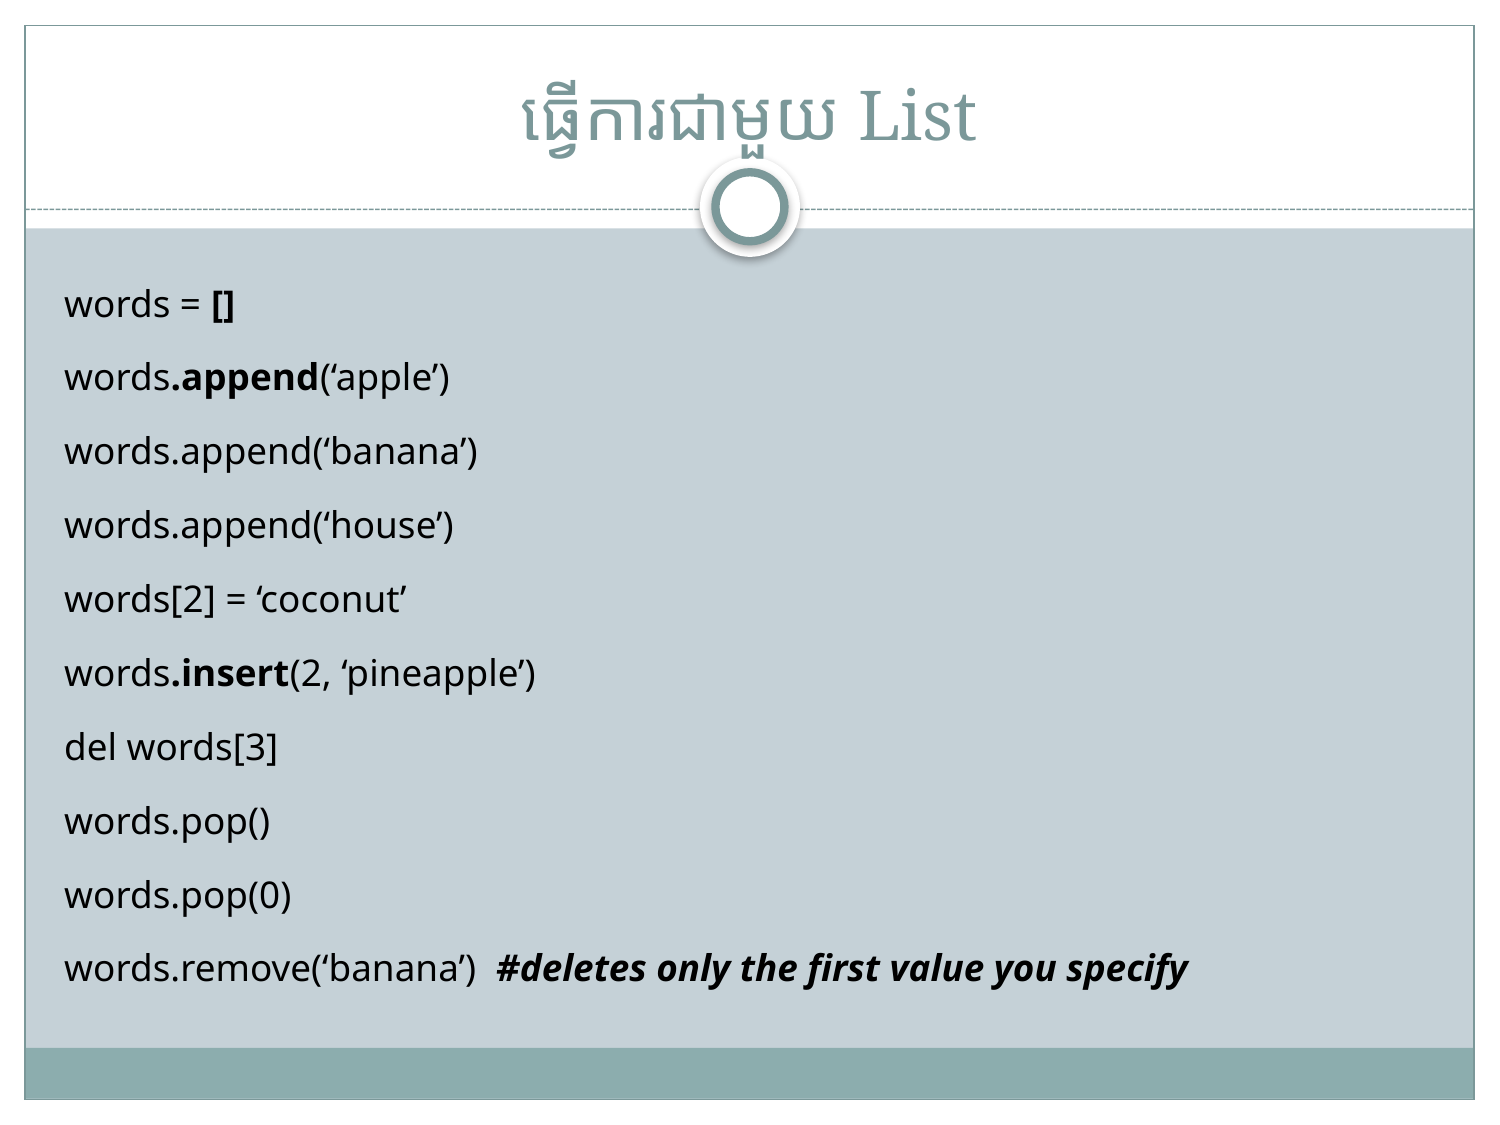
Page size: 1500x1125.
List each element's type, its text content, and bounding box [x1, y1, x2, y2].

title ធ្វើការជាមួយ List [49, 37, 1450, 162]
list words = [] words.append(‘apple’) words.append(‘banana’) words.append(‘house’) words[2] = ‘coconut’ words.insert(2, ‘pineapple’) del words[3] words.pop() words.pop(0) words.remove(‘banana’) #deletes only the first value you specify [49, 250, 1445, 1001]
